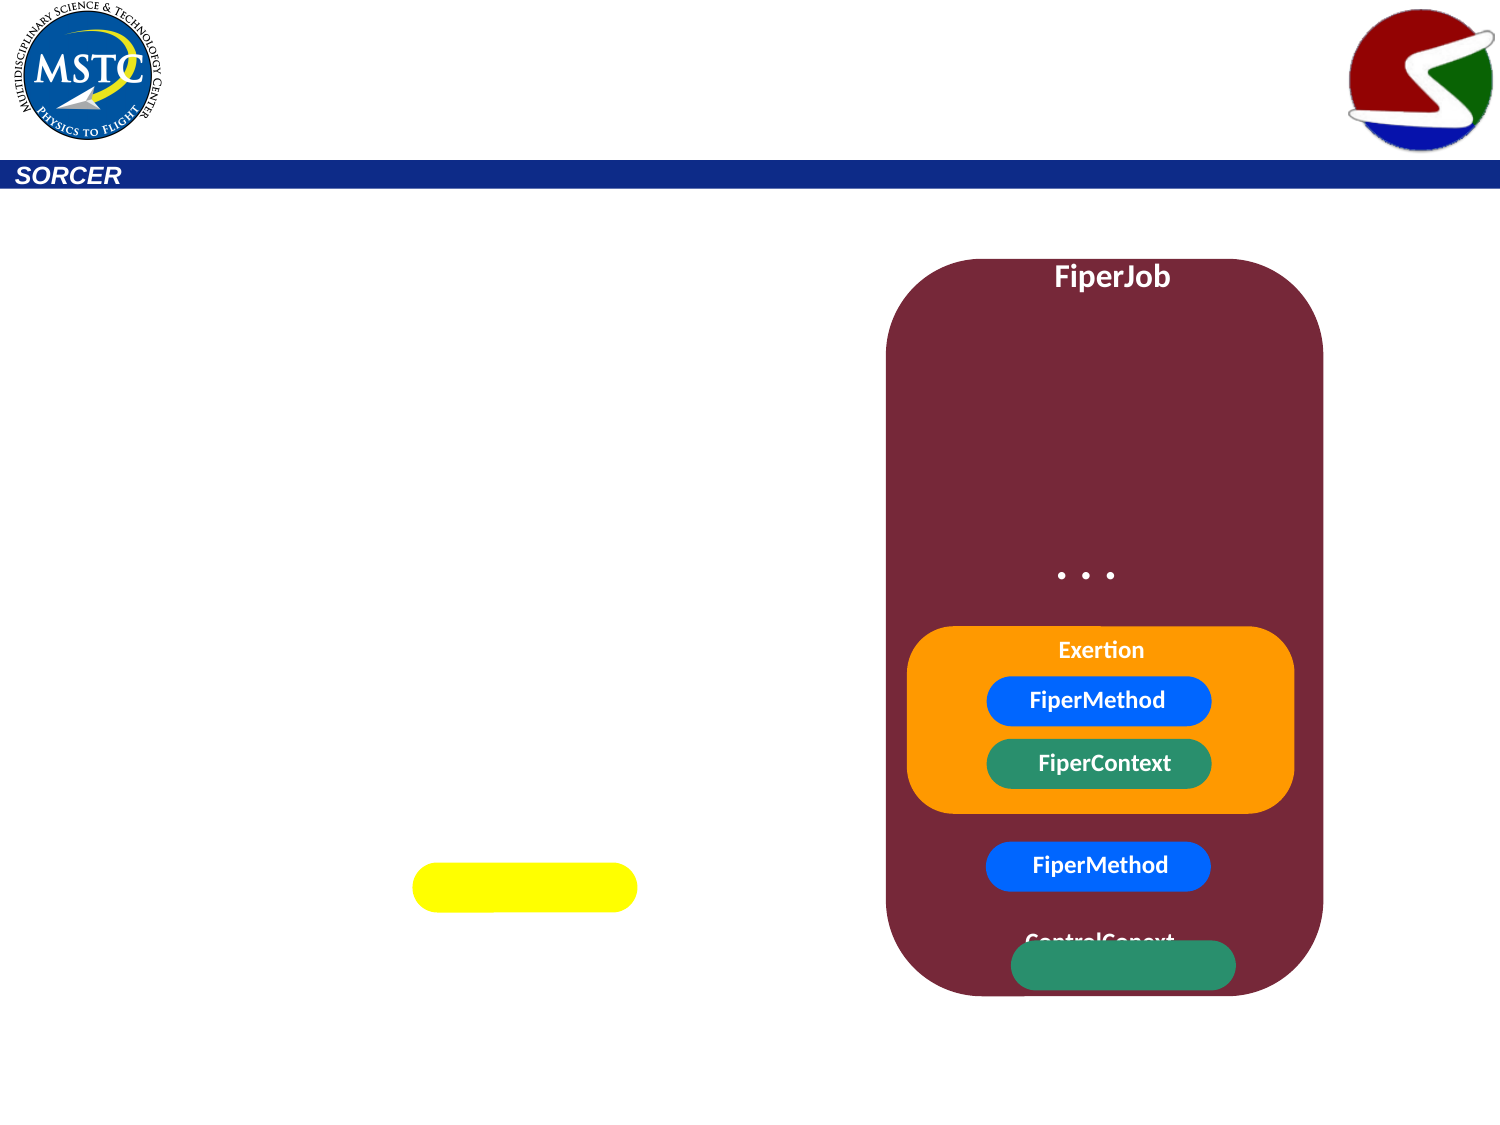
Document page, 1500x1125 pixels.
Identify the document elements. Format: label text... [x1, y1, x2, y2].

text_box ControlConext [1010, 918, 1191, 963]
picture [12, 0, 163, 148]
picture [1347, 7, 1495, 154]
text_box [412, 862, 638, 913]
text_box FiperMethod [1015, 676, 1181, 721]
text_box Exertion [1043, 626, 1160, 671]
text_box . . . [1040, 522, 1144, 598]
text_box [986, 676, 1212, 727]
text_box [1010, 940, 1236, 991]
text_box [906, 626, 1295, 814]
text_box [885, 258, 1324, 997]
text_box FiperJob [1039, 246, 1187, 301]
text_box FiperContext [1023, 738, 1188, 784]
text_box FiperMethod [1018, 841, 1185, 887]
text_box [985, 841, 1211, 892]
text_box [986, 738, 1212, 789]
